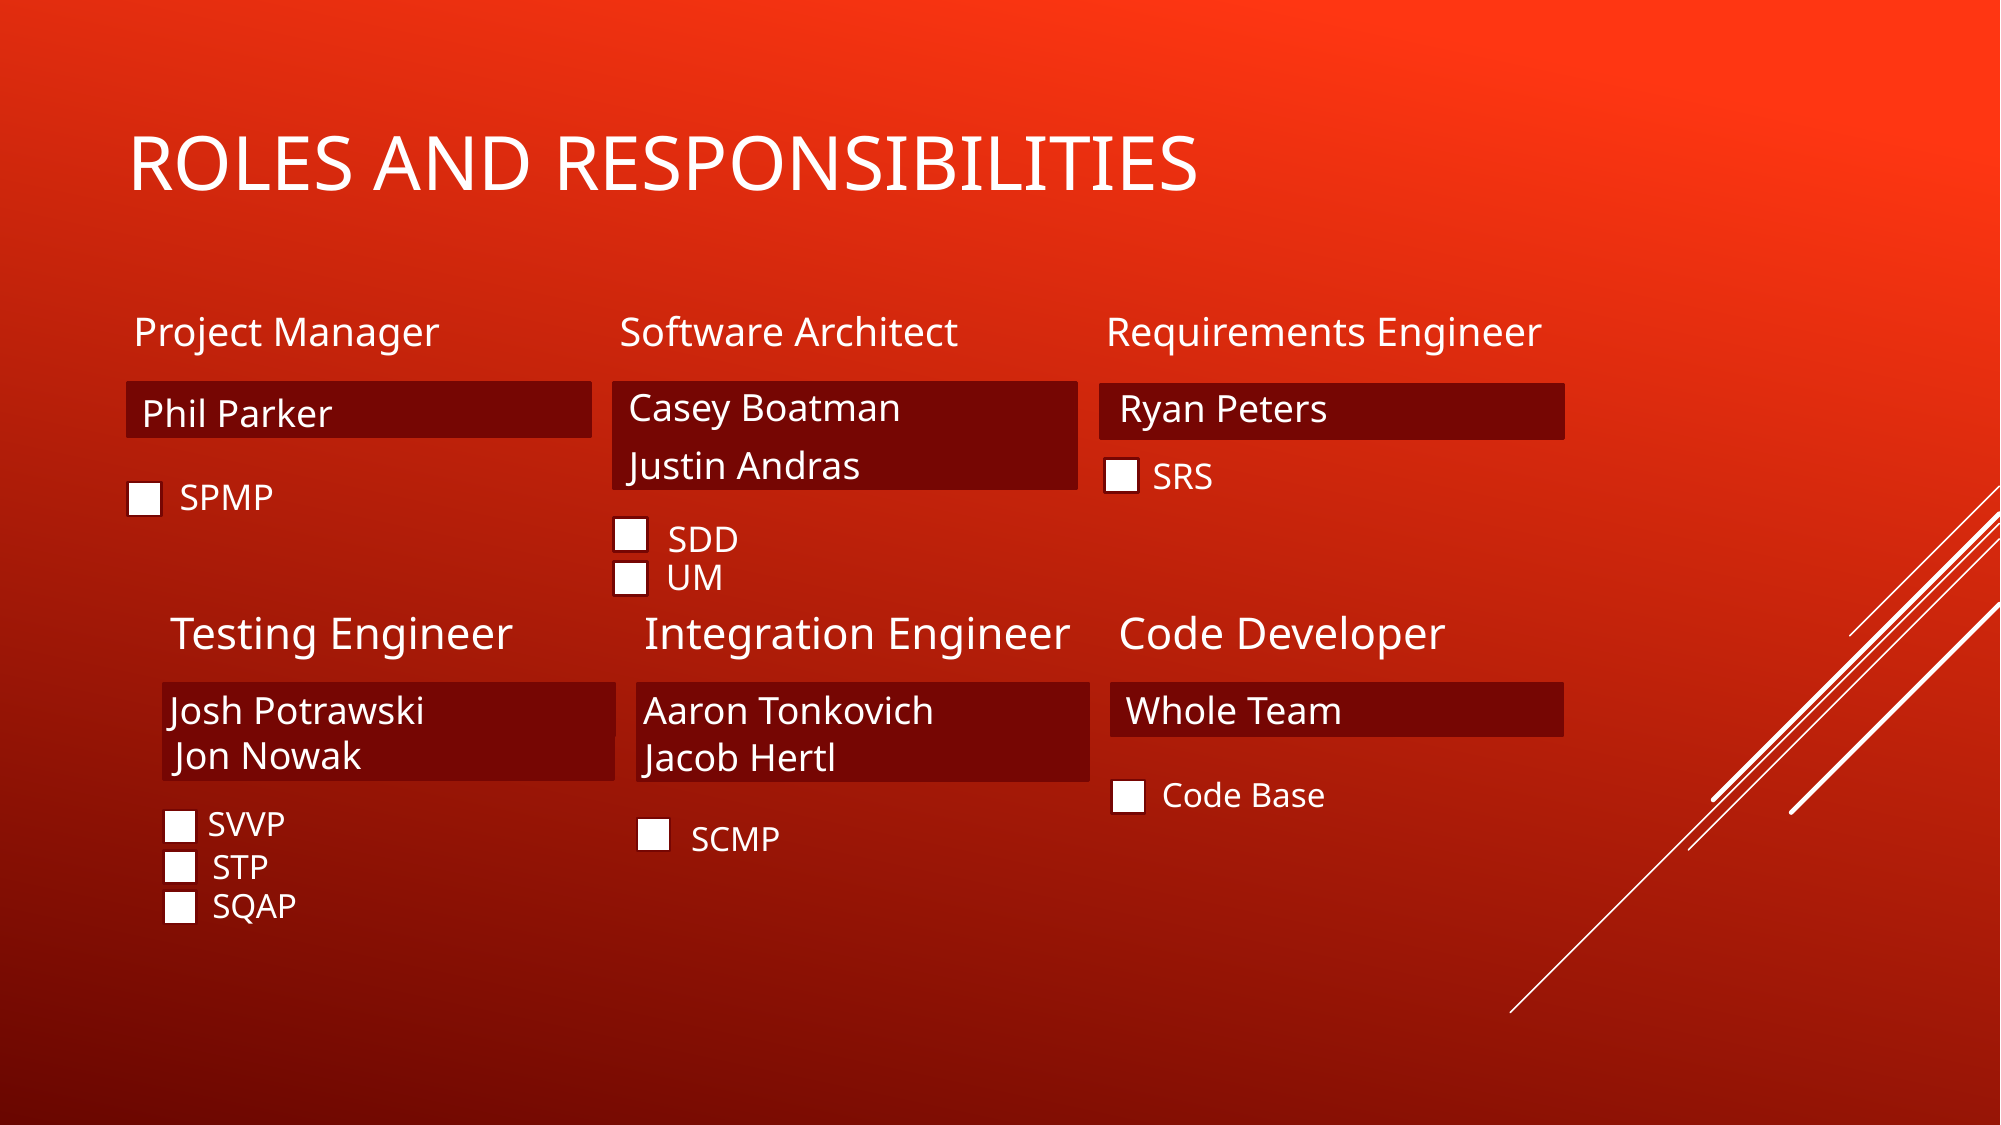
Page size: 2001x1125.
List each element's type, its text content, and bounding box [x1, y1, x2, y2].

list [126, 284, 1564, 908]
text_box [163, 587, 1564, 1125]
title Roles and Responsibilities [112, 37, 1513, 285]
